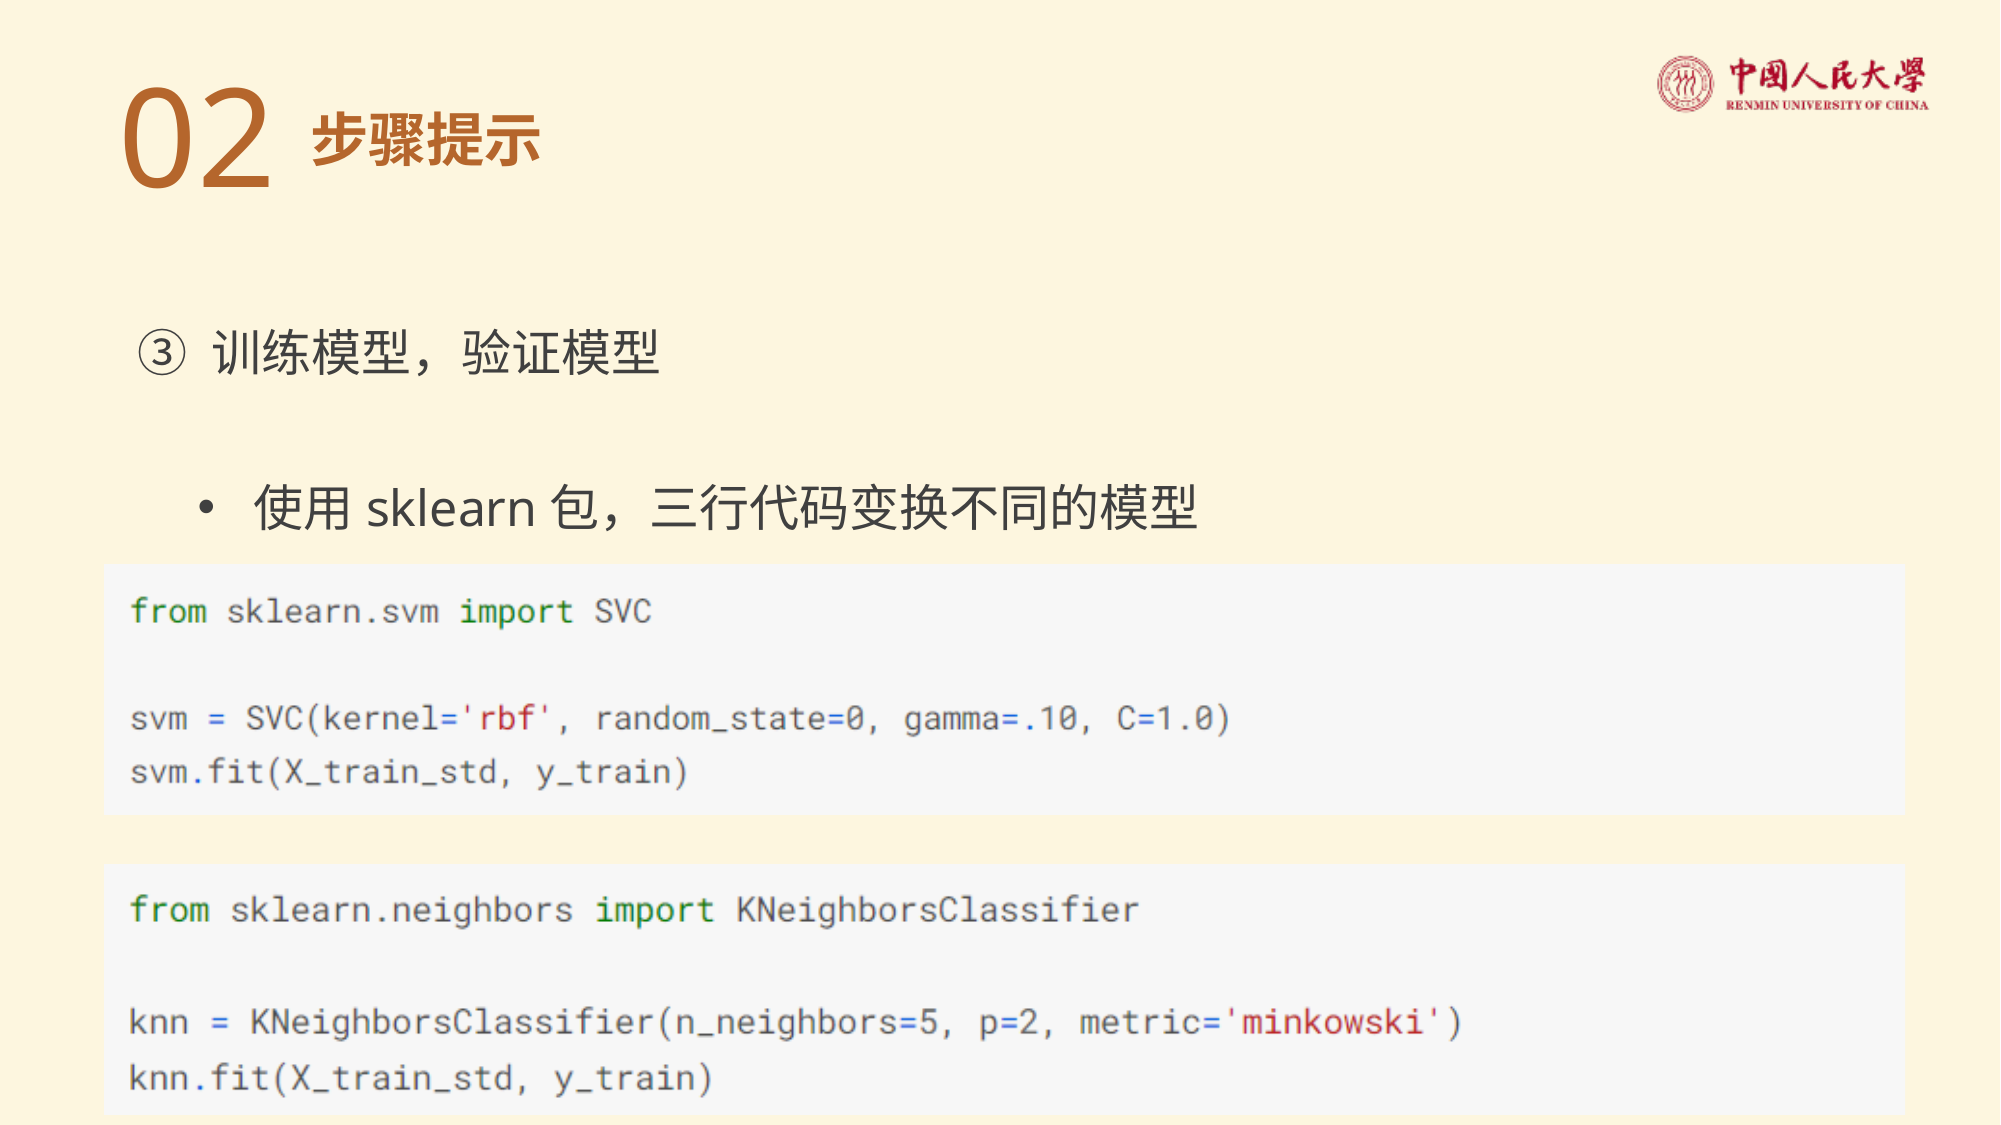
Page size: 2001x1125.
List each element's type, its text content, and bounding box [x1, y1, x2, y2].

text_box 使用sklearn包，三行代码变换不同的模型 [182, 438, 1866, 544]
picture [1653, 9, 1934, 159]
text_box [104, 42, 763, 225]
picture [104, 564, 1906, 815]
picture [104, 864, 1906, 1115]
text_box ③ 训练模型，验证模型 [122, 283, 1137, 389]
